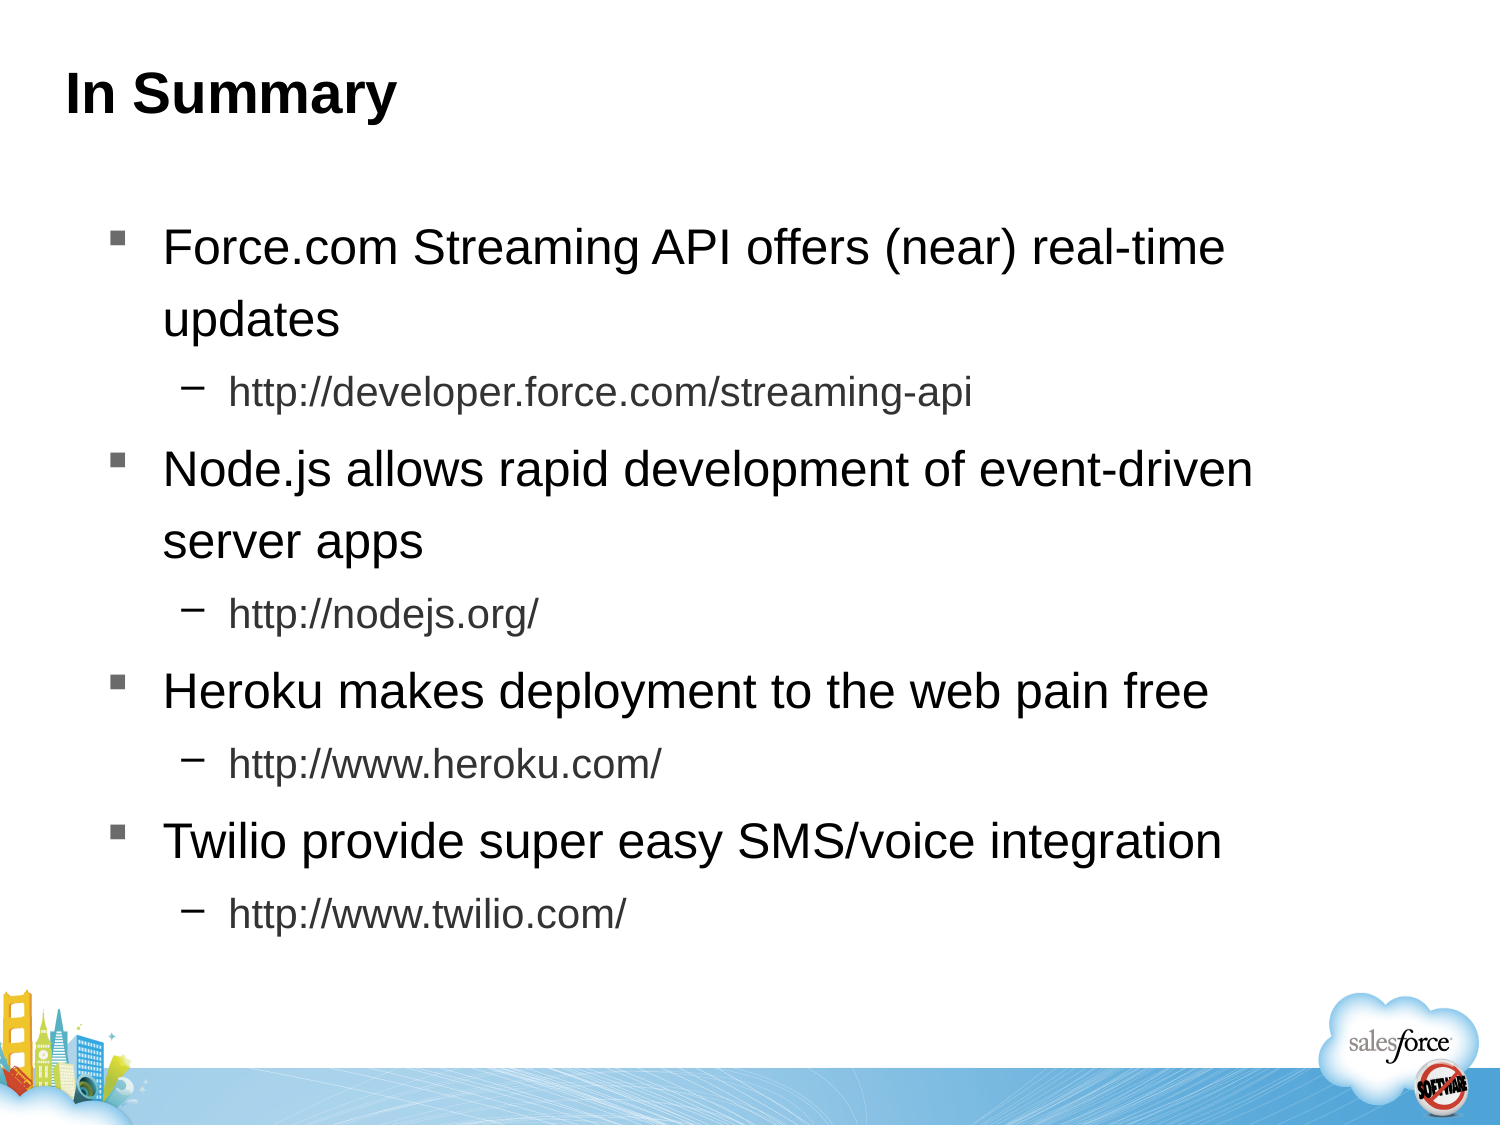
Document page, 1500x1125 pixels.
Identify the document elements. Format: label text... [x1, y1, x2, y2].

list Force.com Streaming API offers (near) real-time updates http://developer.force.com/streaming-api Node.js allows rapid development of event-driven server apps http://nodejs.org/ Heroku makes deployment to the web pain free http://www.heroku.com/ Twilio provide super easy SMS/voice integration http://www.twilio.com/ [83, 190, 1426, 926]
picture [0, 0, 1500, 1125]
title In Summary [49, 24, 1401, 156]
